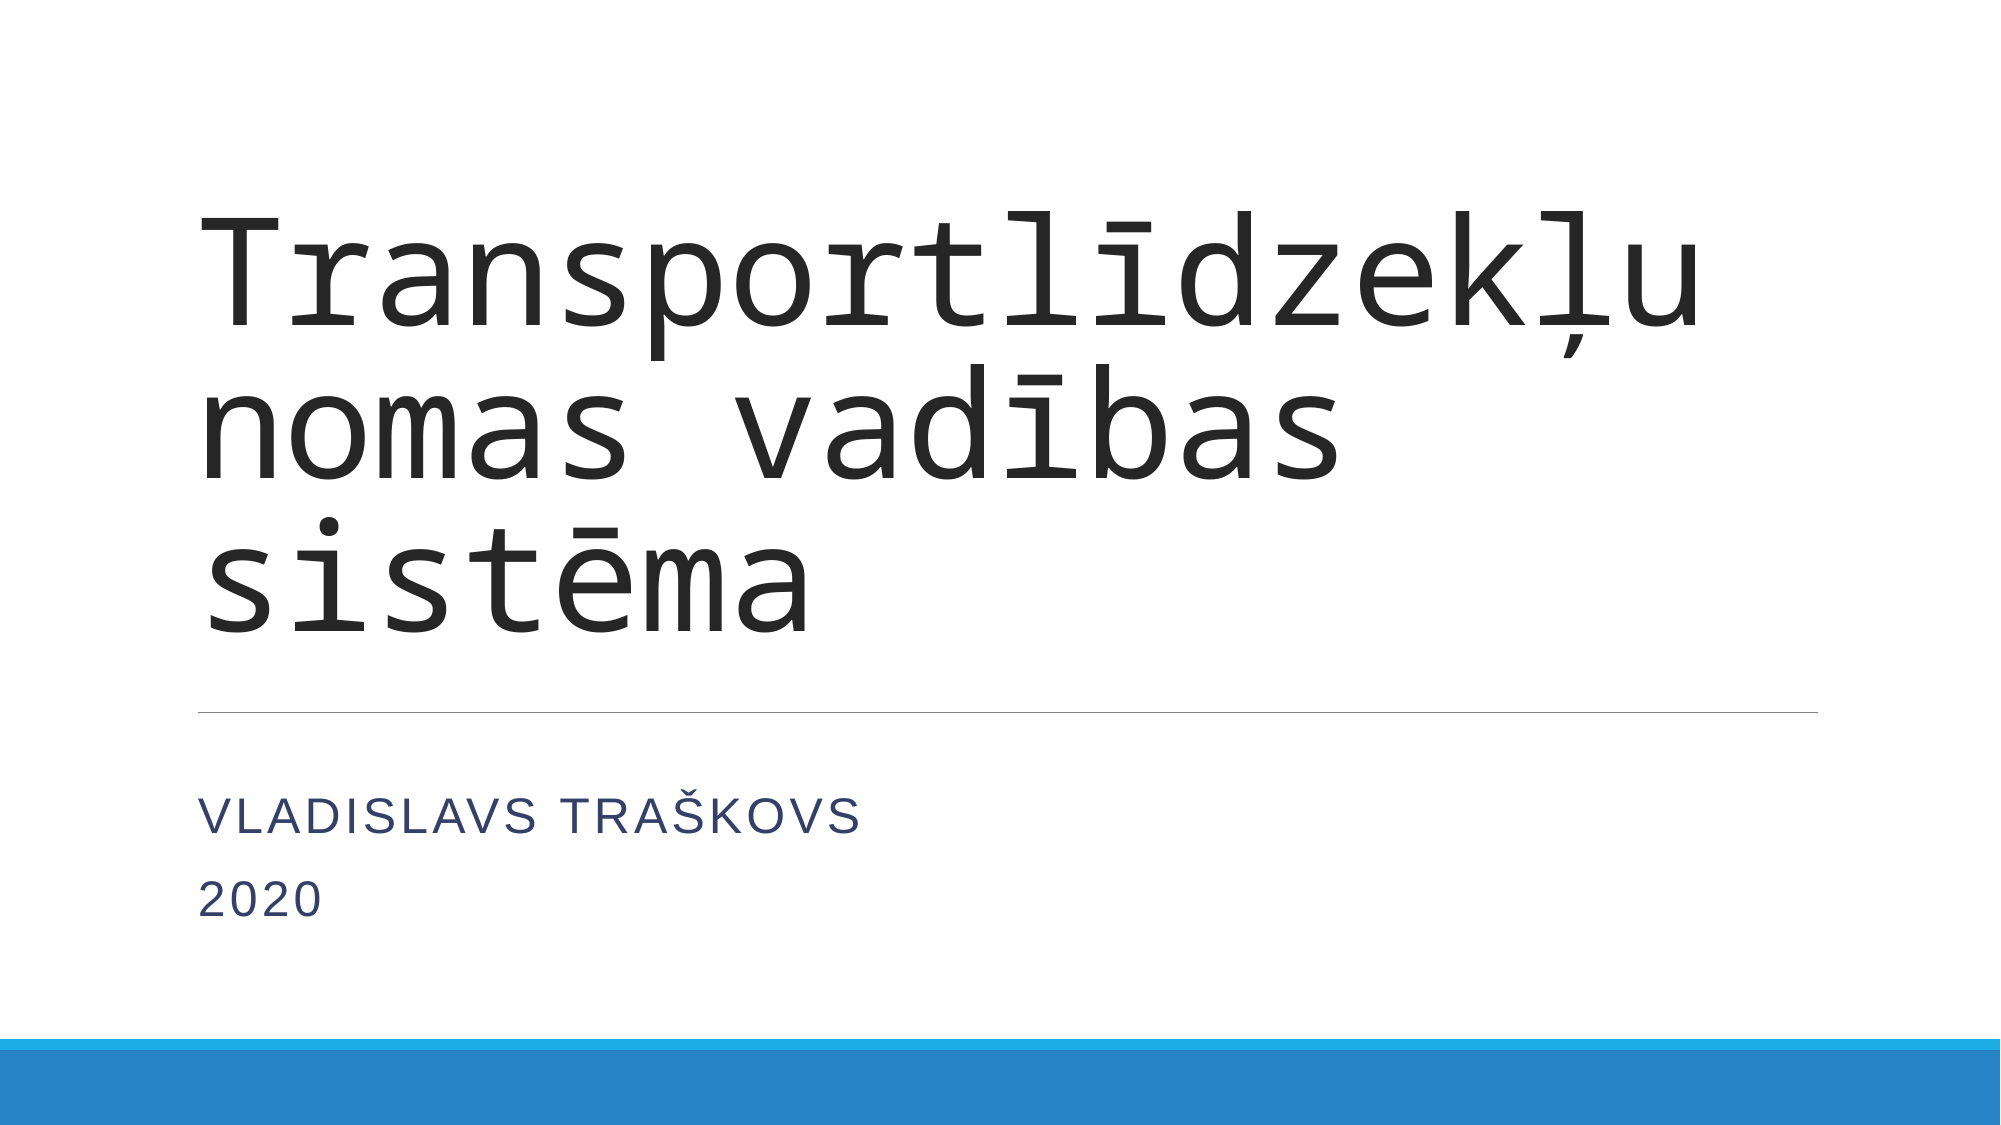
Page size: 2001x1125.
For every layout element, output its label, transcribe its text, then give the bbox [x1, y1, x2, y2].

title Transportlīdzekļu nomas vadības sistēma [180, 84, 1830, 670]
subtitle VLADISLAVS TRAŠKOVS 2020 [182, 782, 1833, 971]
